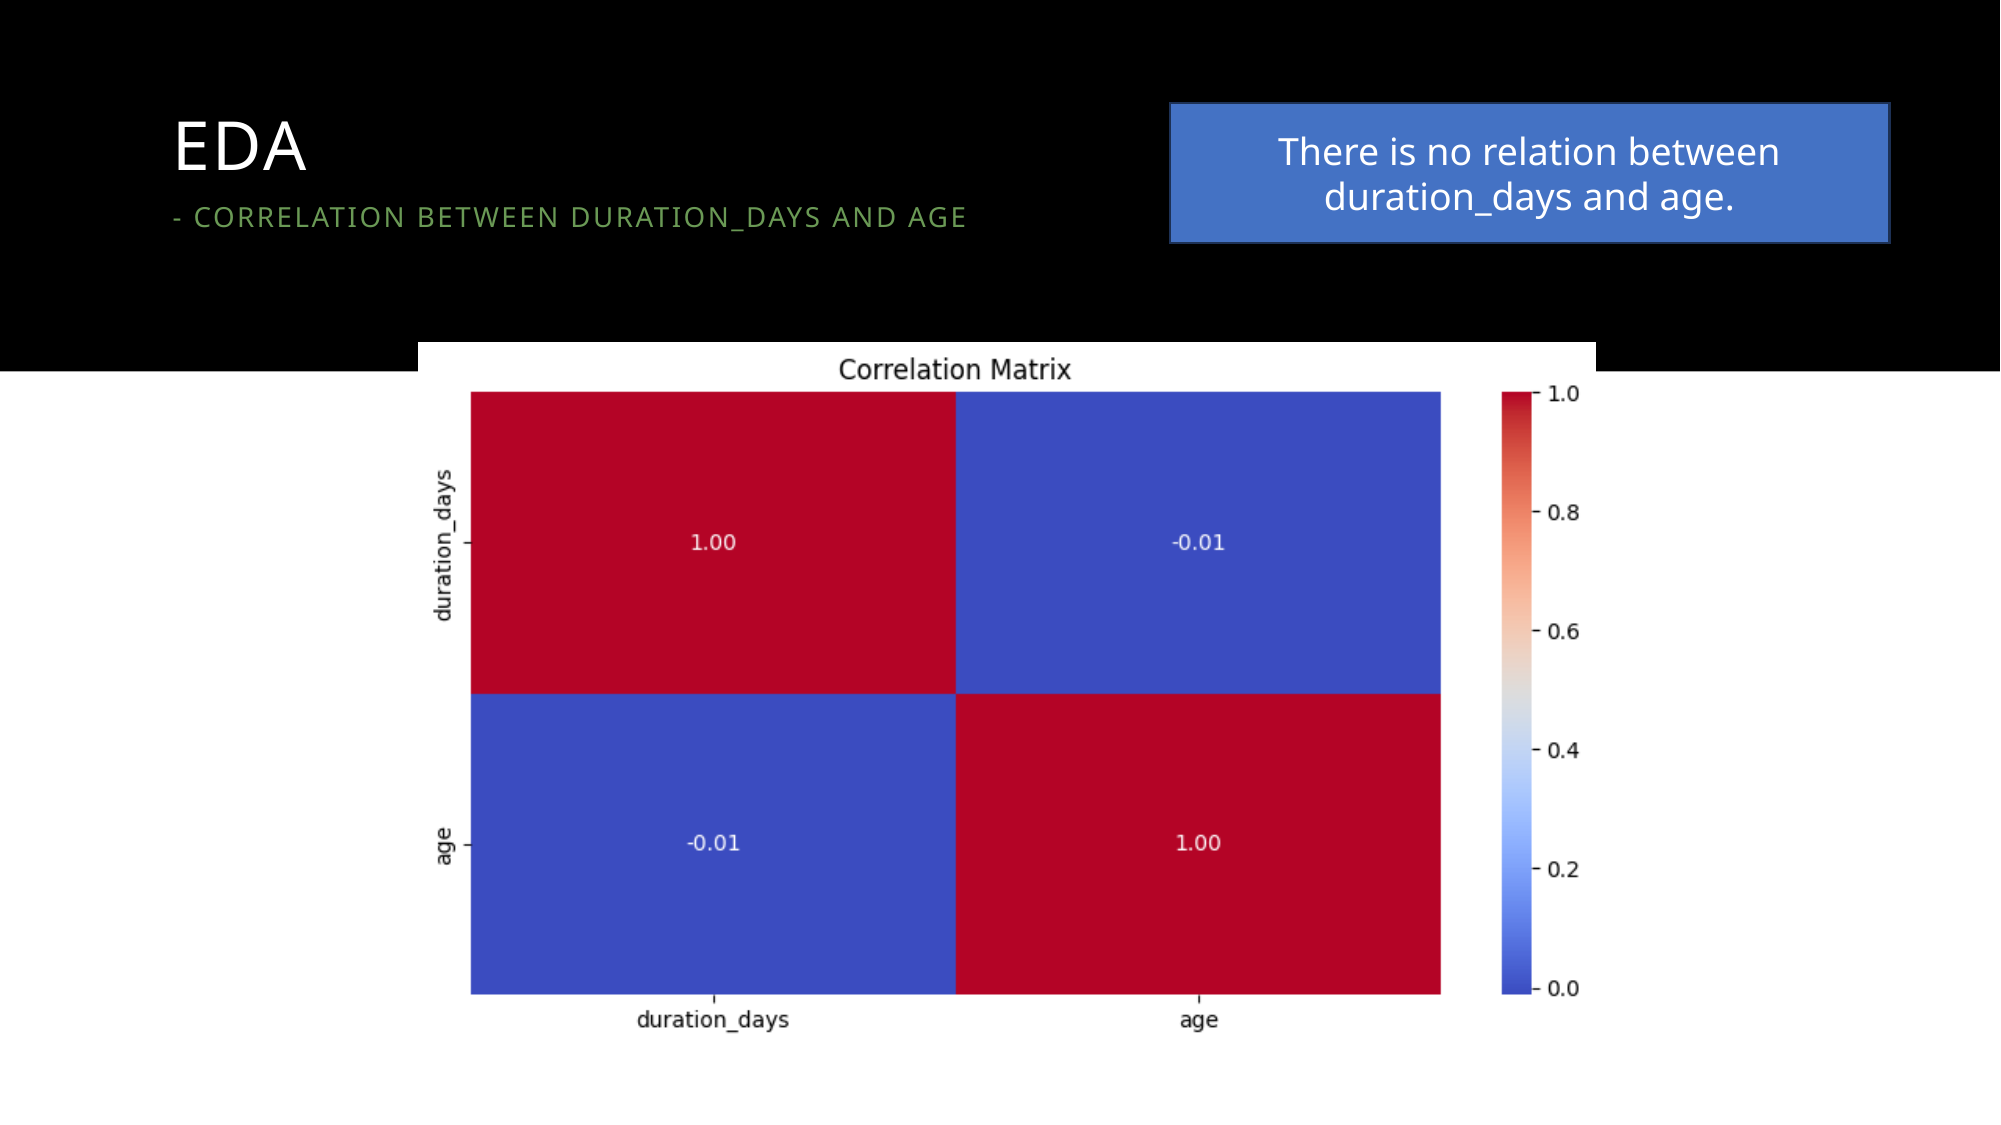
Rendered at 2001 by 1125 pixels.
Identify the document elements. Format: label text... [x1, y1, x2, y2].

title EDA - correlation between duration_days and age [157, 52, 1842, 332]
picture [418, 342, 1596, 1048]
text_box There is no relation between duration_days and age. [1169, 102, 1891, 244]
